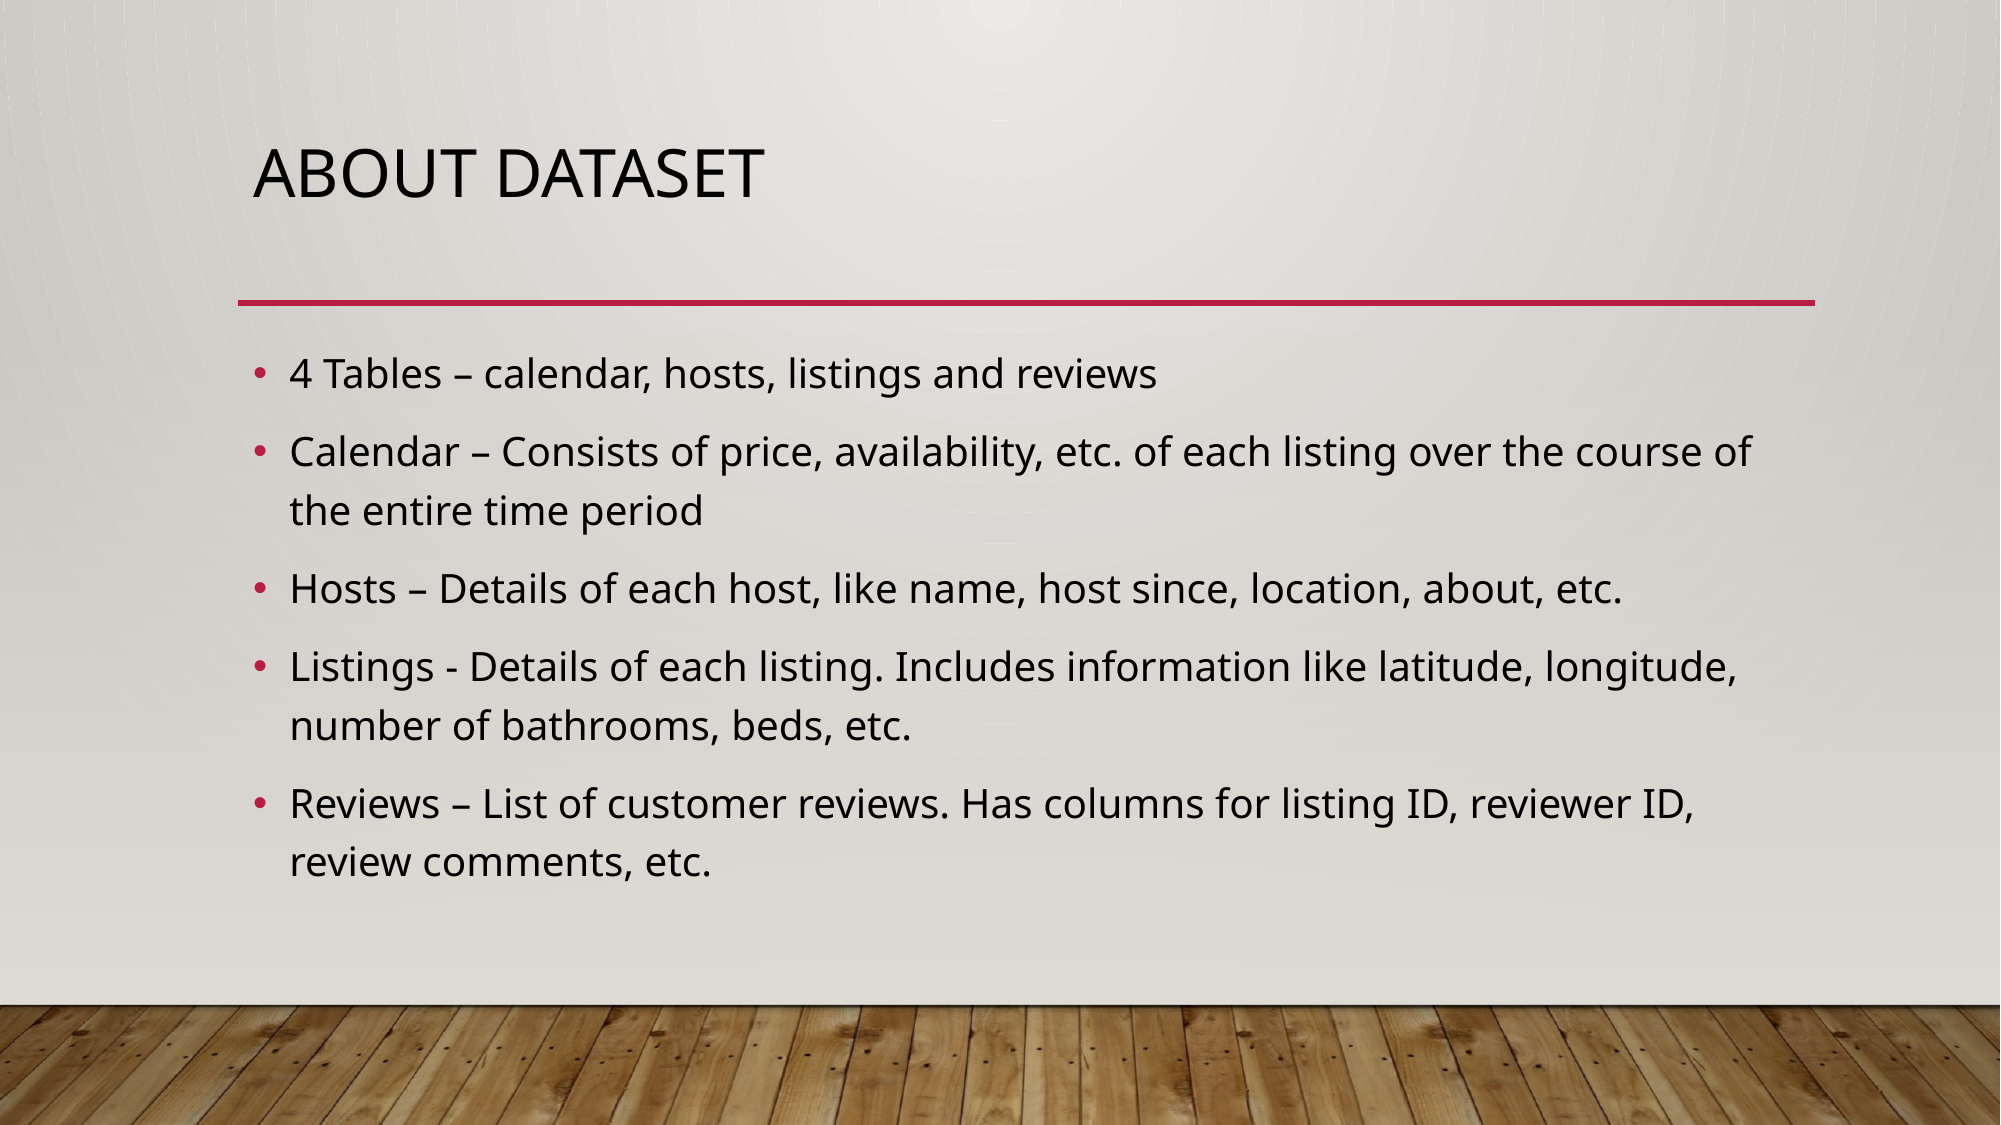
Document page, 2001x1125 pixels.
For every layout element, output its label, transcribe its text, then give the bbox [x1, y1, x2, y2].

title About Dataset [238, 131, 1814, 305]
picture [0, 1005, 2000, 1125]
list 4 Tables – calendar, hosts, listings and reviews Calendar – Consists of price, availability, etc. of each listing over the course of the entire time period Hosts – Details of each host, like name, host since, location, about, etc. Listings - Details of each listing. Includes information like latitude, longitude, number of bathrooms, beds, etc. Reviews – List of customer reviews. Has columns for listing ID, reviewer ID, review comments, etc. [238, 330, 1814, 897]
